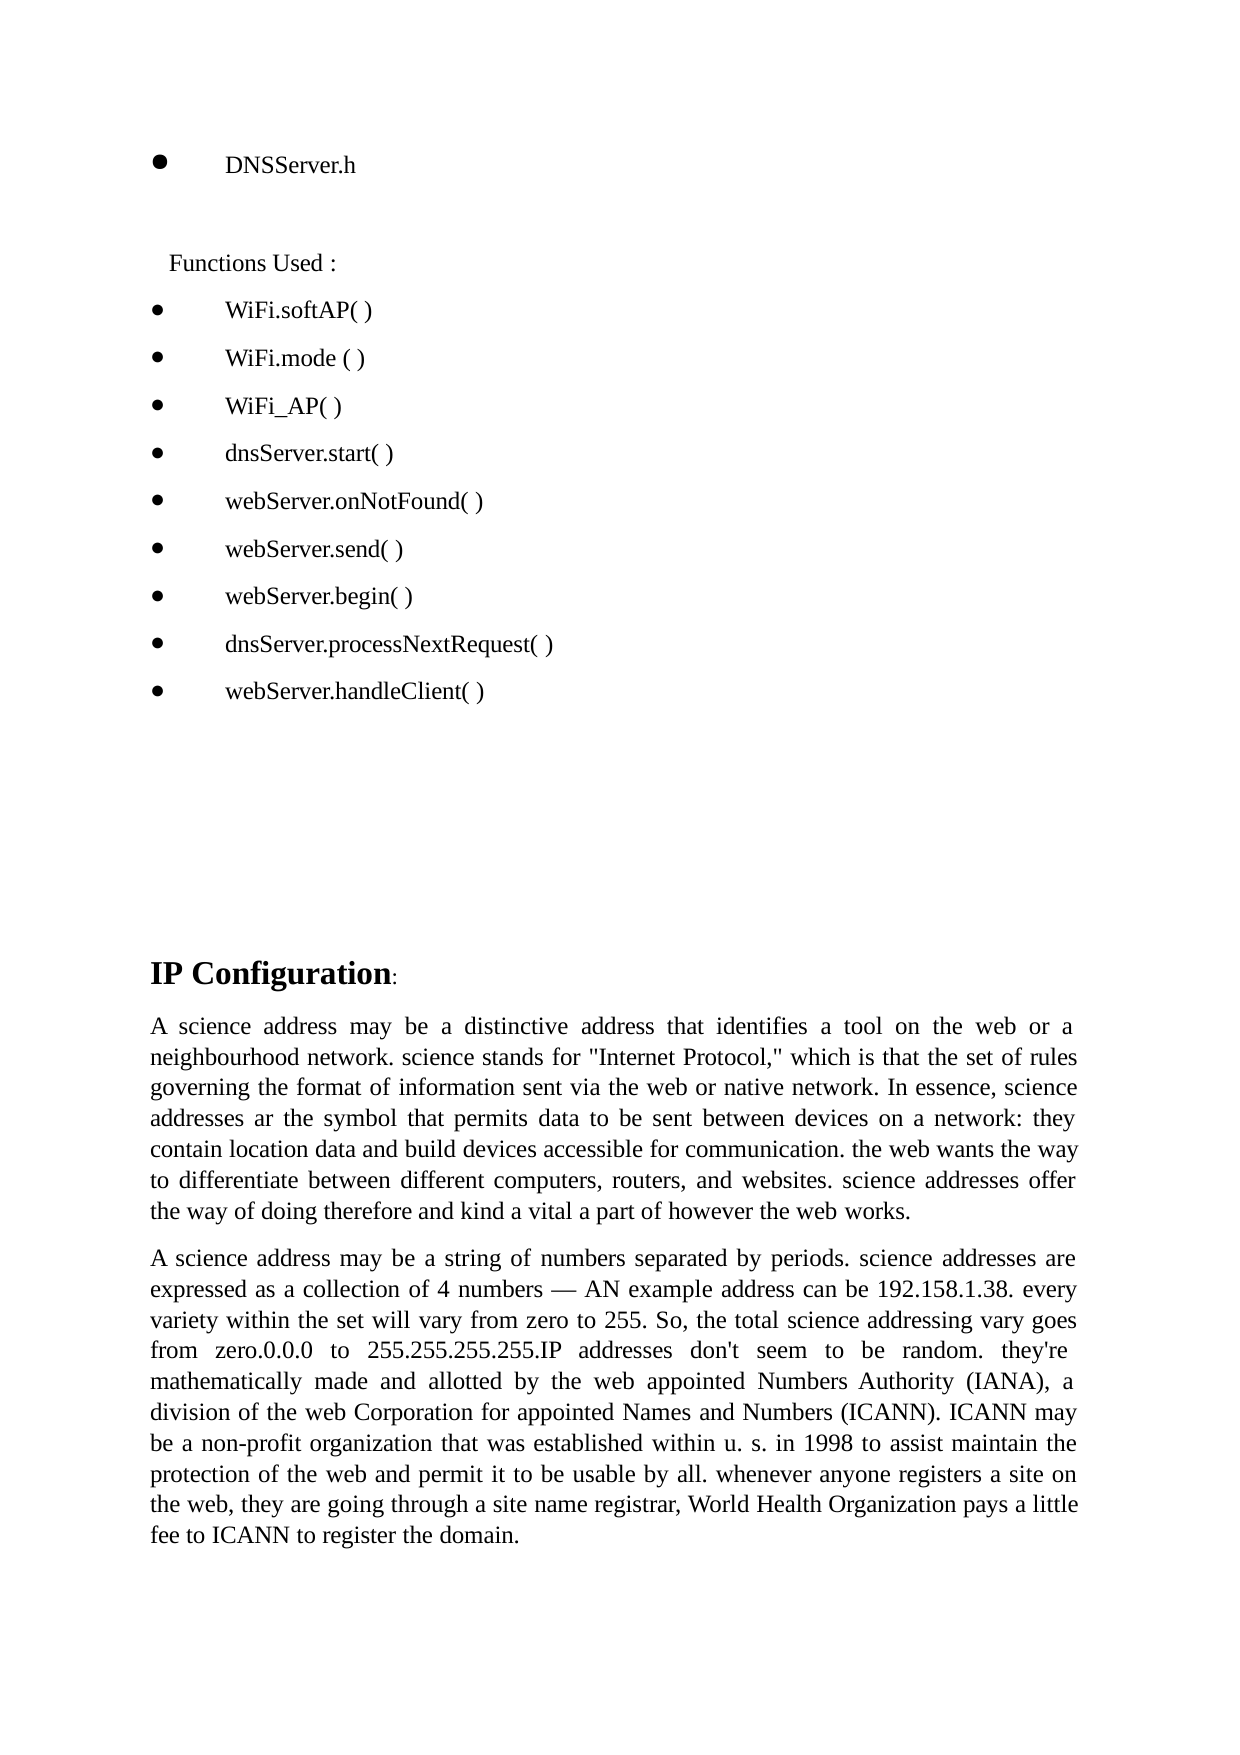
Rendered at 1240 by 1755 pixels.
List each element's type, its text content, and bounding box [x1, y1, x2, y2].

text_box DNSServer.h Functions Used : WiFi.softAP( ) WiFi.mode ( ) WiFi_AP( ) dnsServer.start( ) webServer.onNotFound( ) webServer.send( ) webServer.begin( ) dnsServer.processNextRequest( ) webServer.handleClient( ) [147, 146, 561, 705]
text_box IP Configuration: A science address may be a distinctive address that identifies a tool on the web or a neighbourhood network. science stands for "Internet Protocol," which is that the set of rules governing the format of information sent via the web or native network. In essence, science addresses ar the symbol that permits data to be sent between devices on a network: they contain location data and build devices accessible for communication. the web wants the way to differentiate between different computers, routers, and websites. science addresses offer the way of doing therefore and kind a vital a part of however the web works. A science address may be a string of numbers separated by periods. science addresses are expressed as a collection of 4 numbers — AN example address can be 192.158.1.38. every variety within the set will vary from zero to 255. So, the total science addressing vary goes from zero.0.0.0 to 255.255.255.255.IP addresses don't seem to be random. they're mathematically made and allotted by the web appointed Numbers Authority (IANA), a division of the web Corporation for appointed Names and Numbers (ICANN). ICANN may be a non-profit organization that was established within u. s. in 1998 to assist maintain the protection of the web and permit it to be usable by all. whenever anyone registers a site on the web, they are going through a site name registrar, World Health Organization pays a little fee to ICANN to register the domain. [147, 948, 1087, 1549]
